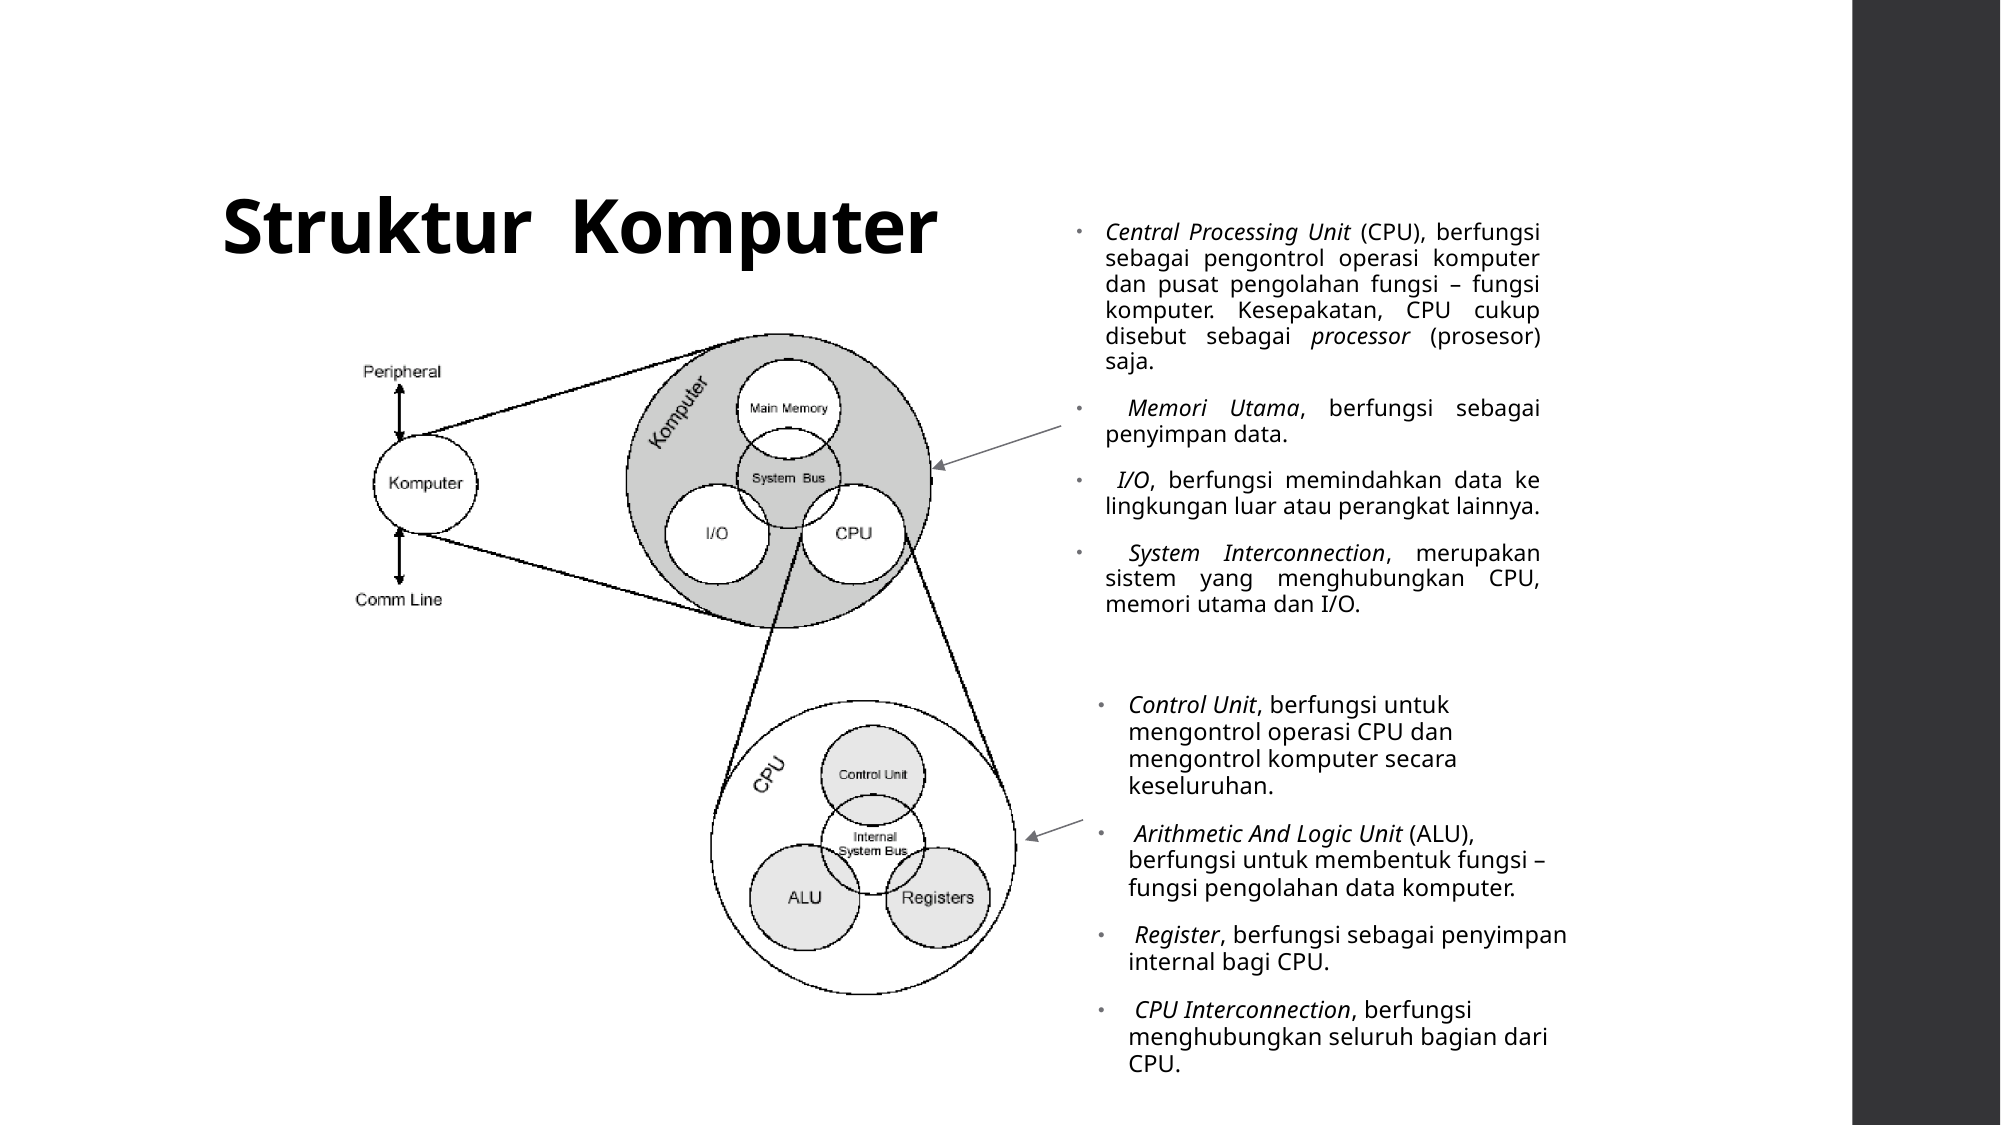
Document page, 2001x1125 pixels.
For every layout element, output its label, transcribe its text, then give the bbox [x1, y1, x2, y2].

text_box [931, 425, 1062, 470]
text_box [1024, 819, 1084, 841]
title Struktur Komputer [206, 60, 1797, 278]
picture [354, 321, 1026, 1011]
text_box Control Unit, berfungsi untuk mengontrol operasi CPU dan mengontrol komputer secara keseluruhan. Arithmetic And Logic Unit (ALU), berfungsi untuk membentuk fungsi – fungsi pengolahan data komputer. Register, berfungsi sebagai penyimpan internal bagi CPU. CPU Interconnection, berfungsi menghubungkan seluruh bagian dari CPU. [1083, 684, 1604, 1087]
list Central Processing Unit (CPU), berfungsi sebagai pengontrol operasi komputer dan pusat pengolahan fungsi – fungsi komputer. Kesepakatan, CPU cukup disebut sebagai processor (prosesor) saja. Memori Utama, berfungsi sebagai penyimpan data. I/O, berfungsi memindahkan data ke lingkungan luar atau perangkat lainnya. System Interconnection, merupakan sistem yang menghubungkan CPU, memori utama dan I/O. [1061, 211, 1557, 640]
